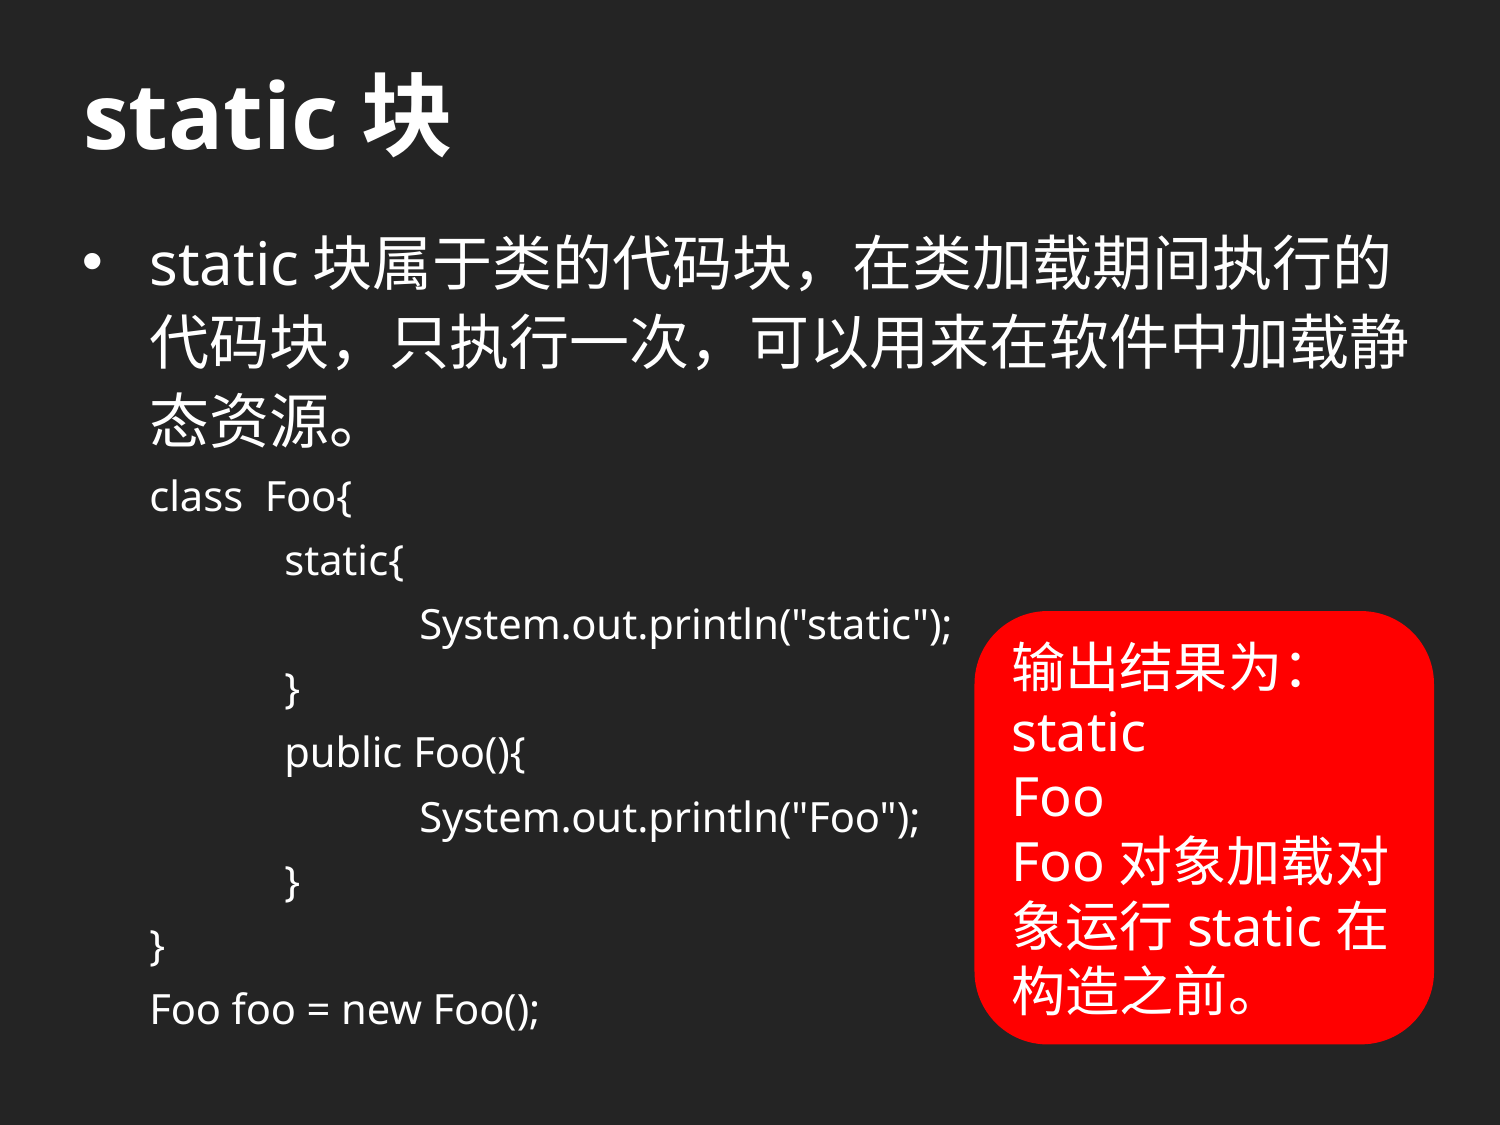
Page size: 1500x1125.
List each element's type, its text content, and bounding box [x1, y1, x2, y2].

text_box 输出结果为： static Foo Foo对象加载对象运行static在构造之前。 [974, 611, 1435, 1045]
list static块属于类的代码块，在类加载期间执行的代码块，只执行一次，可以用来在软件中加载静态资源。 class Foo{ static{ System.out.println("static"); } public Foo(){ System.out.println("Foo"); } } Foo foo = new Foo(); [66, 210, 1433, 1044]
title static块 [68, 35, 1432, 192]
